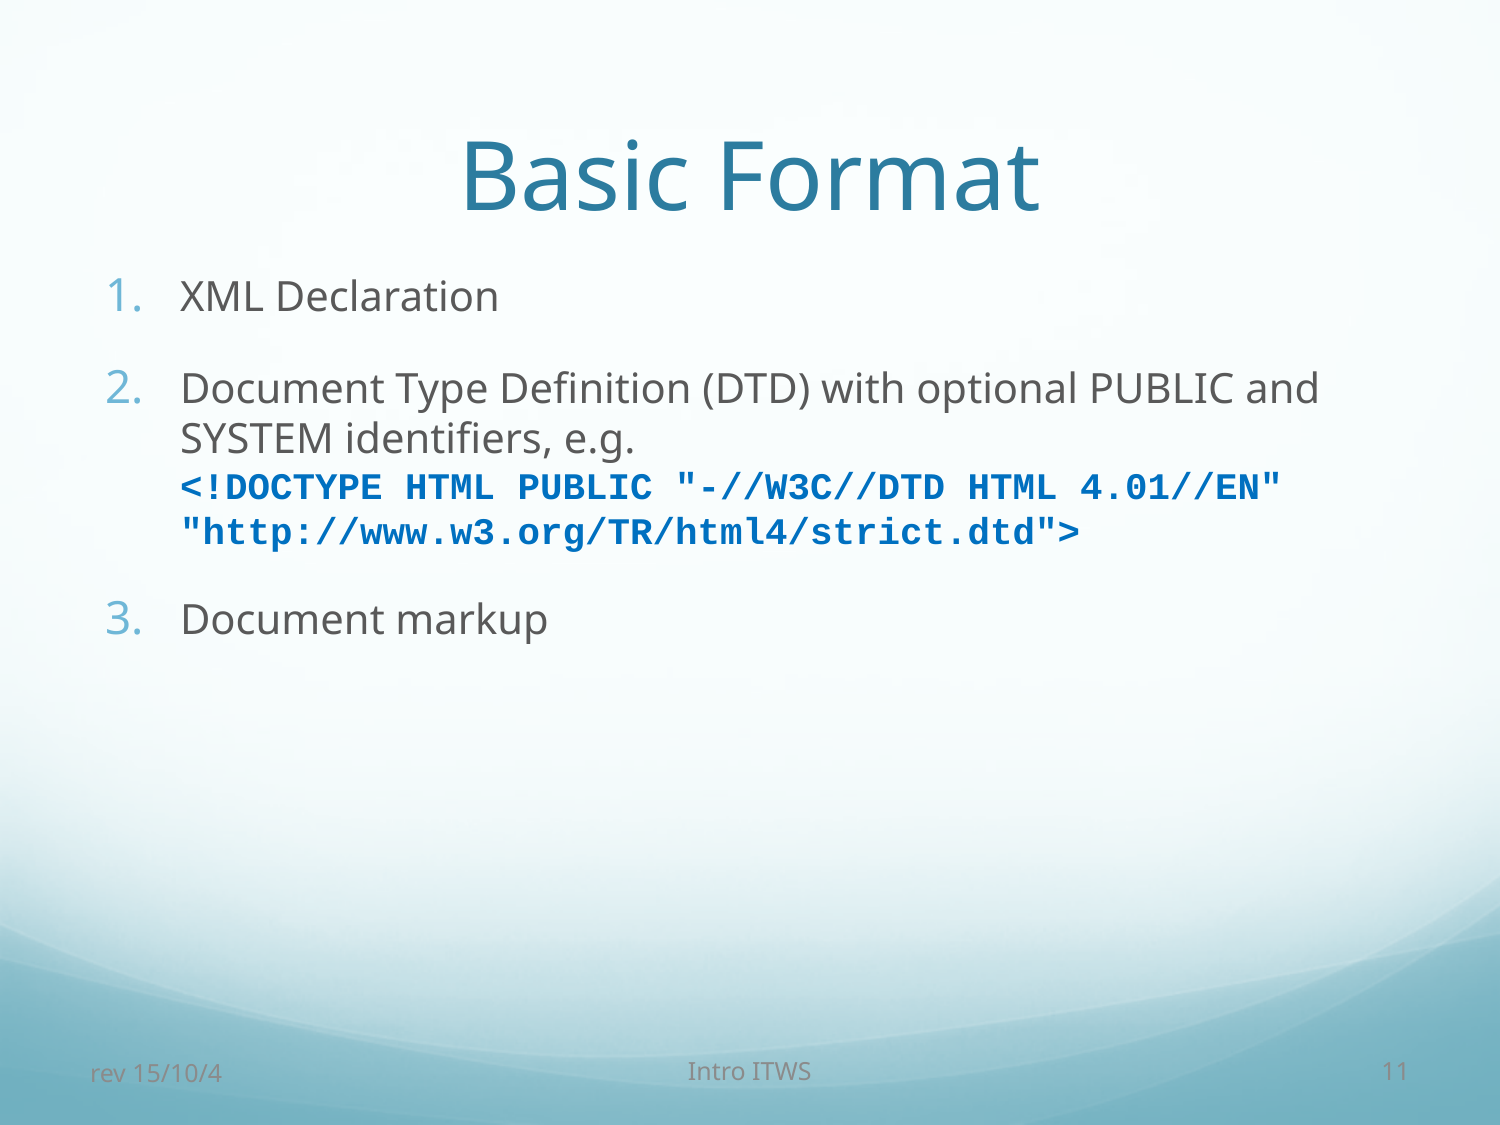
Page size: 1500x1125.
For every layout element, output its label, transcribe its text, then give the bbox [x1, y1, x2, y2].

list XML Declaration Document Type Definition (DTD) with optional PUBLIC and SYSTEM identifiers, e.g. <!DOCTYPE HTML PUBLIC "-//W3C//DTD HTML 4.01//EN" "http://www.w3.org/TR/html4/strict.dtd"> Document markup [89, 262, 1410, 976]
title Basic Format [89, 17, 1410, 238]
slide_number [75, 1042, 425, 1103]
footer Intro ITWS [512, 1042, 988, 1103]
slide_number 11 [1074, 1042, 1425, 1103]
